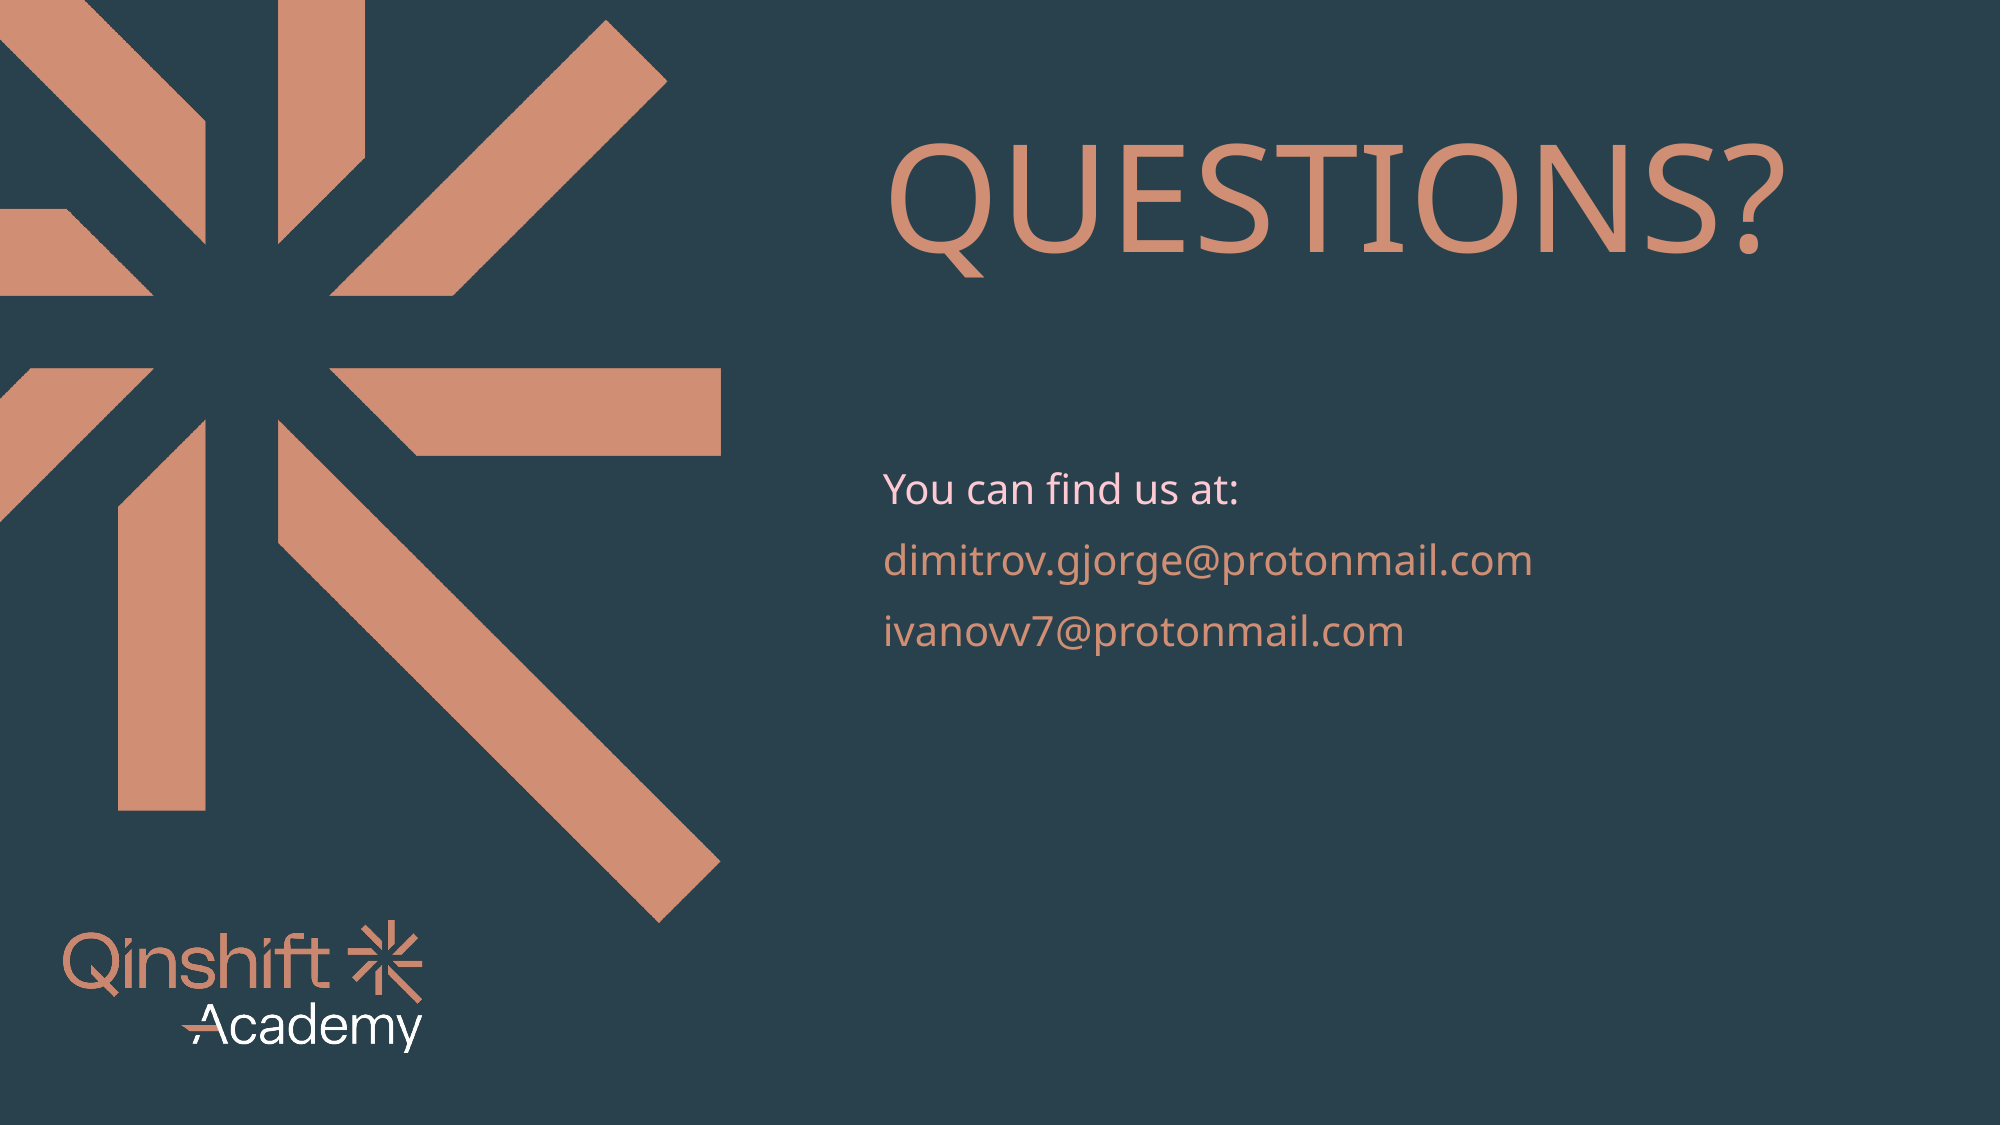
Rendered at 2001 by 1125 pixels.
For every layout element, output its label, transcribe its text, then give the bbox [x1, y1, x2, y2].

picture [0, 0, 992, 1053]
list You can find us at: dimitrov.gjorge@protonmail.com ivanovv7@protonmail.com [874, 454, 1845, 722]
title QUESTIONS? [874, 129, 1845, 442]
